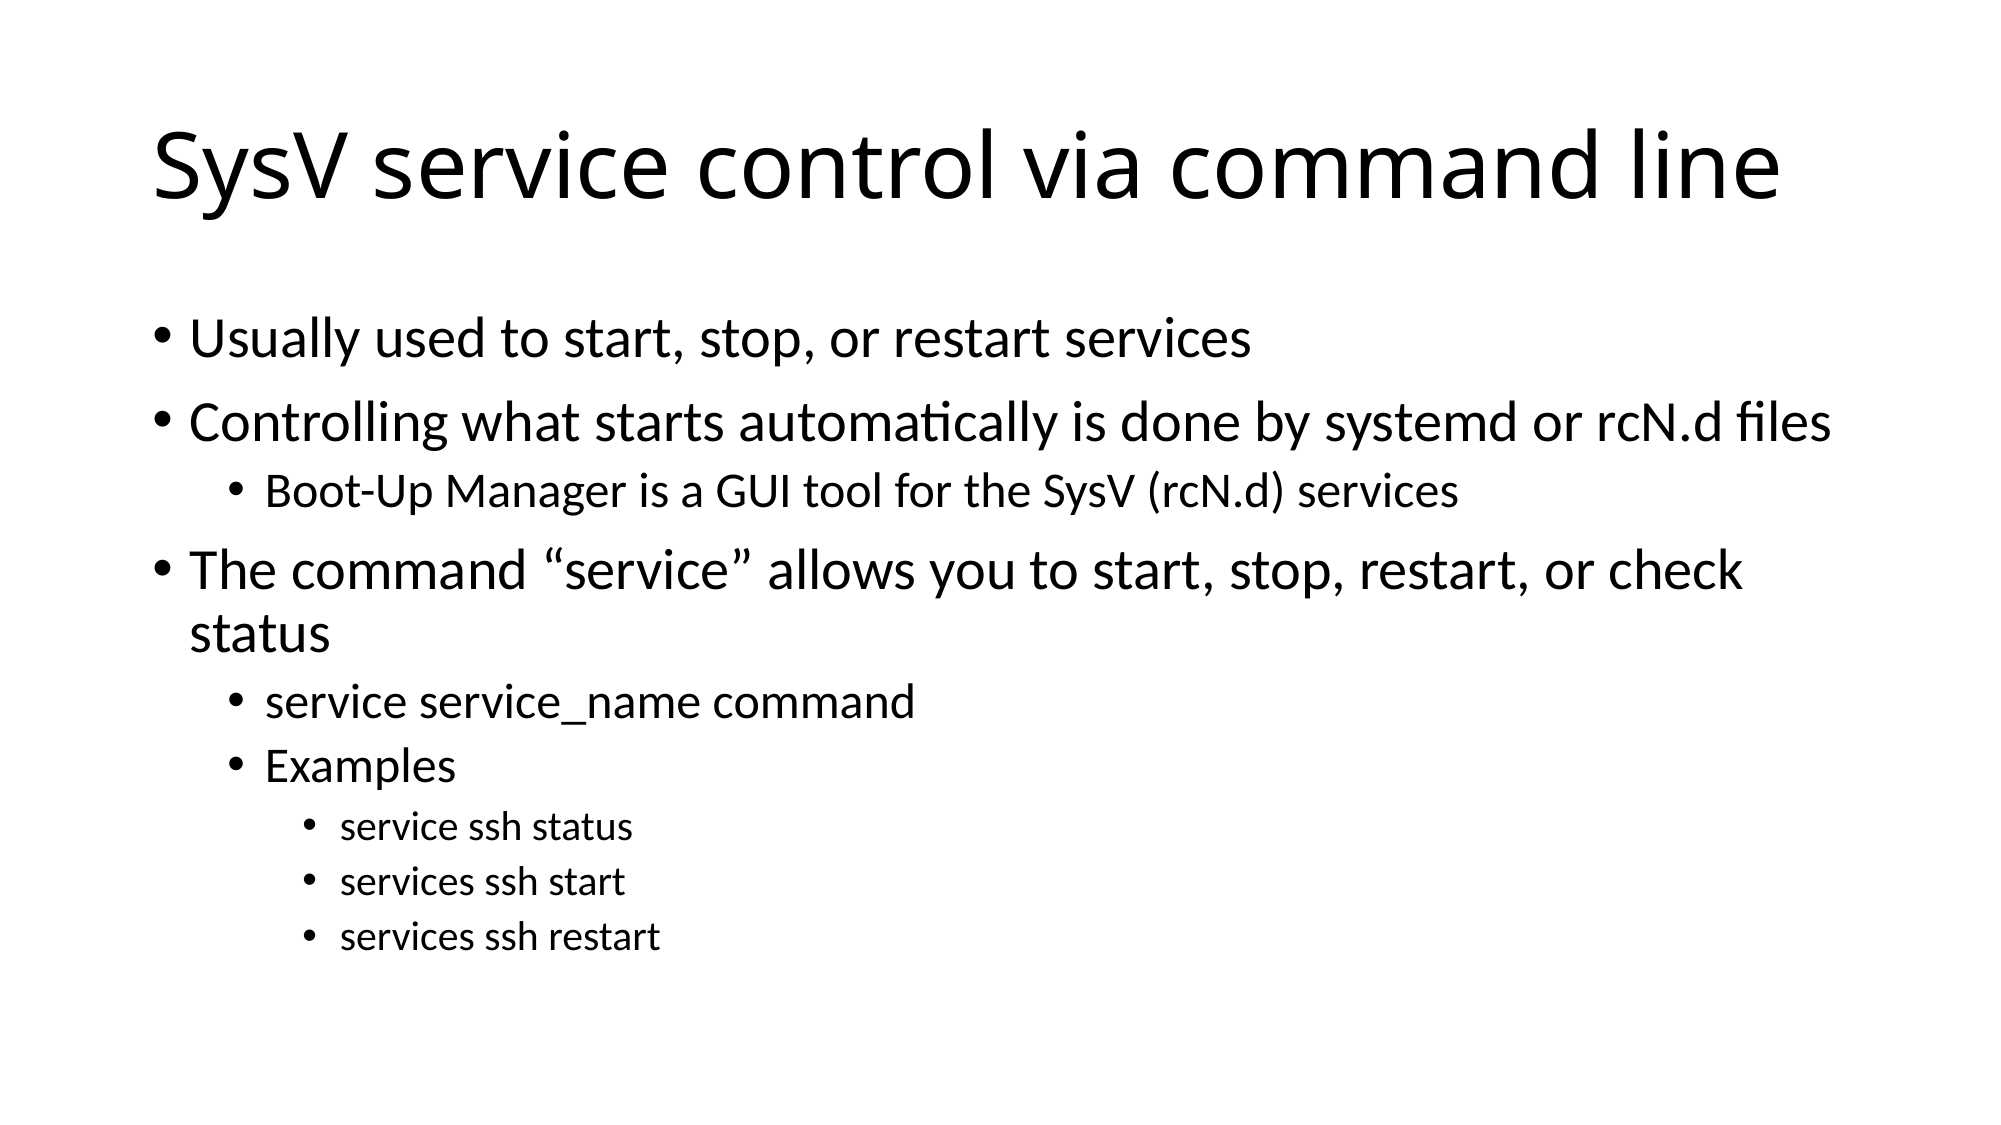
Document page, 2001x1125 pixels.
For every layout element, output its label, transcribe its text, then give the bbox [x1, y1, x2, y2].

list Usually used to start, stop, or restart services Controlling what starts automatically is done by systemd or rcN.d files Boot-Up Manager is a GUI tool for the SysV (rcN.d) services The command “service” allows you to start, stop, restart, or check status service service_name command Examples service ssh status services ssh start services ssh restart [137, 299, 1863, 1014]
title SysV service control via command line [137, 59, 1863, 278]
